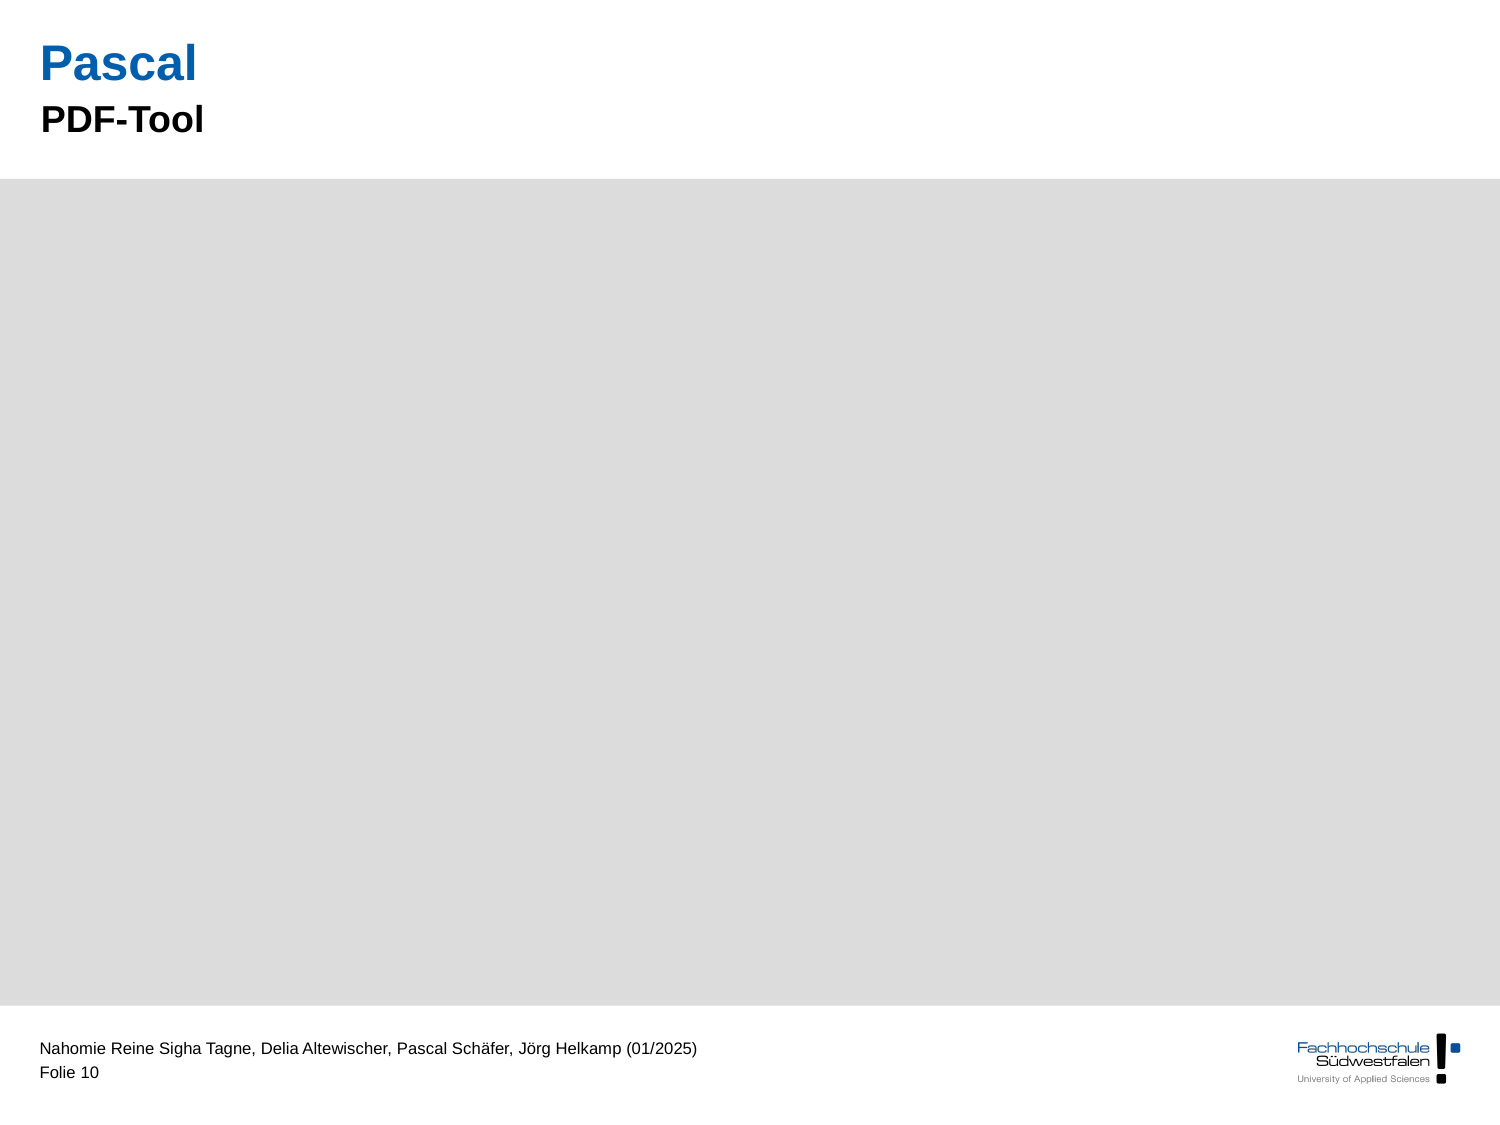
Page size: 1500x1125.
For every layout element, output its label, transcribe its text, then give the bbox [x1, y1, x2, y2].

title Pascal [39, 30, 1460, 88]
footer Nahomie Reine Sigha Tagne, Delia Altewischer, Pascal Schäfer, Jörg Helkamp (01/2025) [39, 1037, 1160, 1061]
list PDF-Tool [40, 88, 1459, 149]
